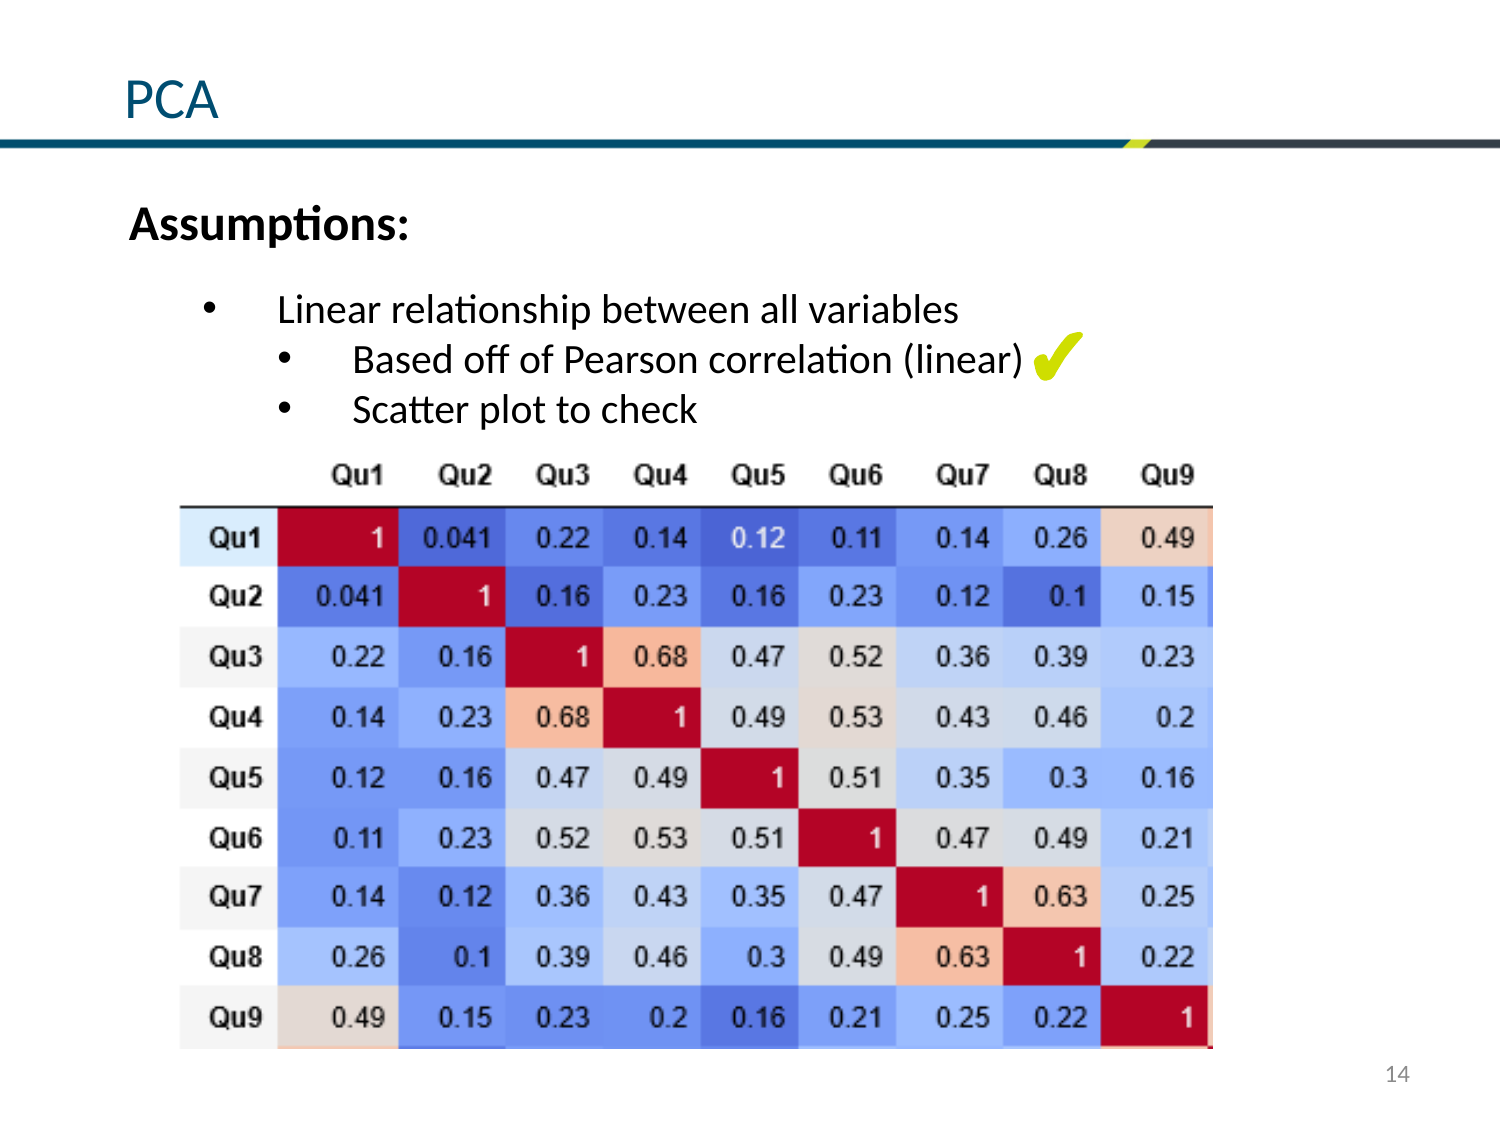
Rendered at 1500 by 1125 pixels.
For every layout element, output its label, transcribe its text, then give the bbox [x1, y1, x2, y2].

picture [0, 0, 1500, 1125]
text_box [1033, 331, 1083, 381]
text_box Linear relationship between all variables Based off of Pearson correlation (linear) Scatter plot to check [112, 274, 1463, 490]
slide_number 14 [1074, 1042, 1425, 1103]
title PCA [124, 22, 1016, 167]
text_box Assumptions: [114, 182, 426, 258]
